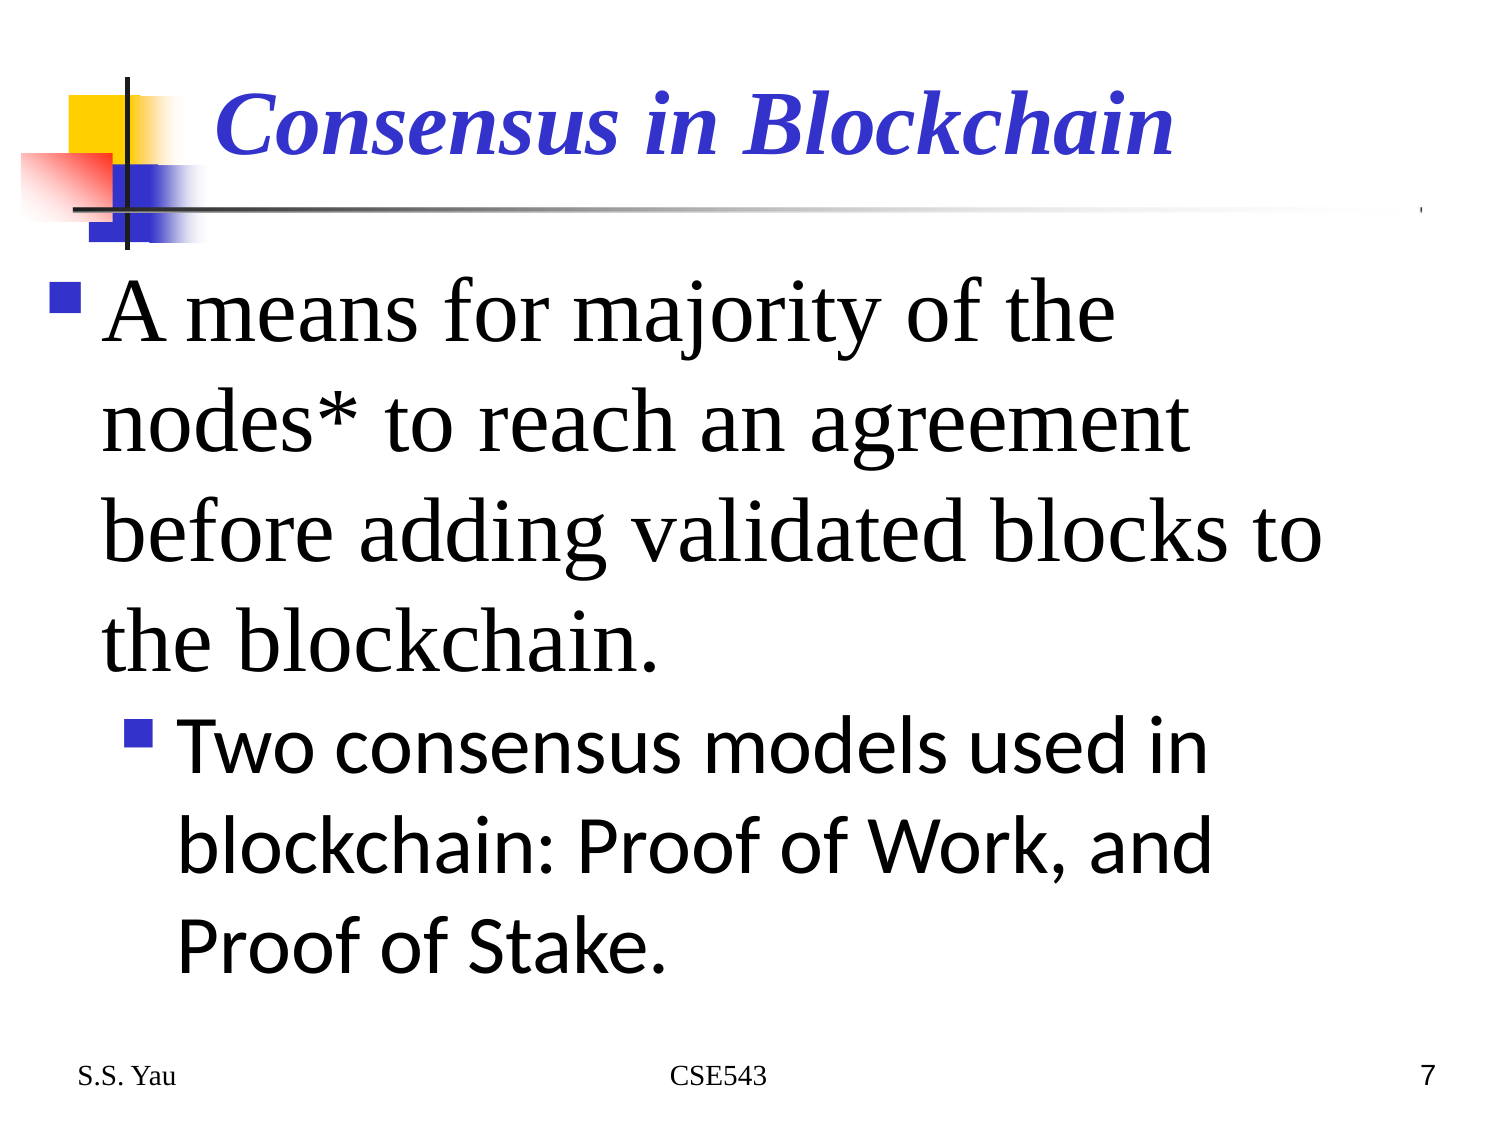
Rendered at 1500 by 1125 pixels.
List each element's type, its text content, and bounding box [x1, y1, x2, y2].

list A means for majority of the nodes* to reach an agreement before adding validated blocks to the blockchain. Two consensus models used in blockchain: Proof of Work, and Proof of Stake. [43, 249, 1403, 1125]
footer S.S. Yau CSE543 [75, 1059, 1363, 1091]
picture [20, 95, 212, 243]
slide_number 7 [1416, 1059, 1457, 1125]
picture [1377, 206, 1423, 213]
title Consensus in Blockchain [212, 62, 1377, 249]
